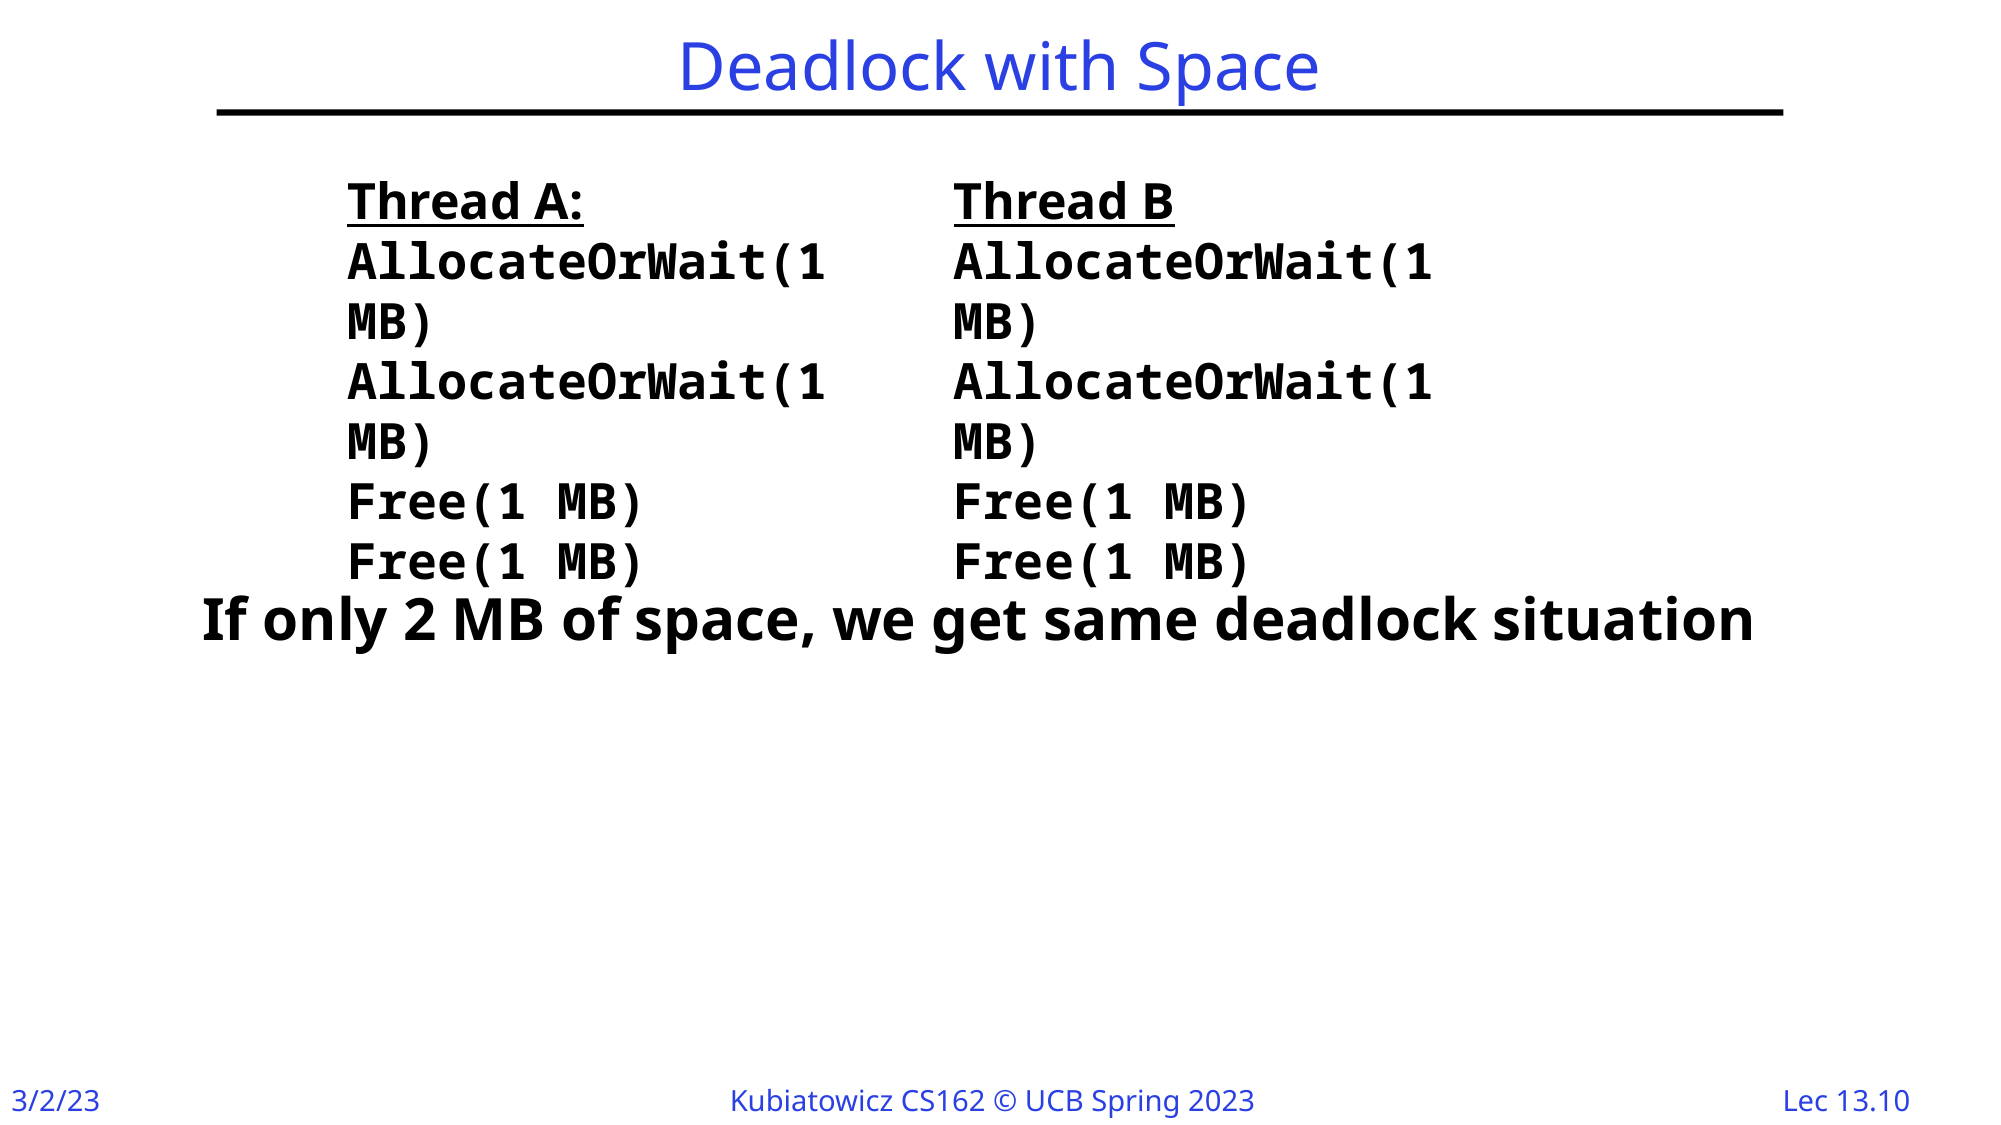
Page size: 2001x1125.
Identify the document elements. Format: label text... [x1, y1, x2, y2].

text_box Thread A: AllocateOrWait(1 MB) AllocateOrWait(1 MB) Free(1 MB) Free(1 MB) [332, 162, 939, 575]
title Deadlock with Space [216, 24, 1784, 113]
text_box If only 2 MB of space, we get same deadlock situation [187, 575, 1925, 660]
text_box Thread B AllocateOrWait(1 MB) AllocateOrWait(1 MB) Free(1 MB) Free(1 MB) [939, 162, 1546, 598]
